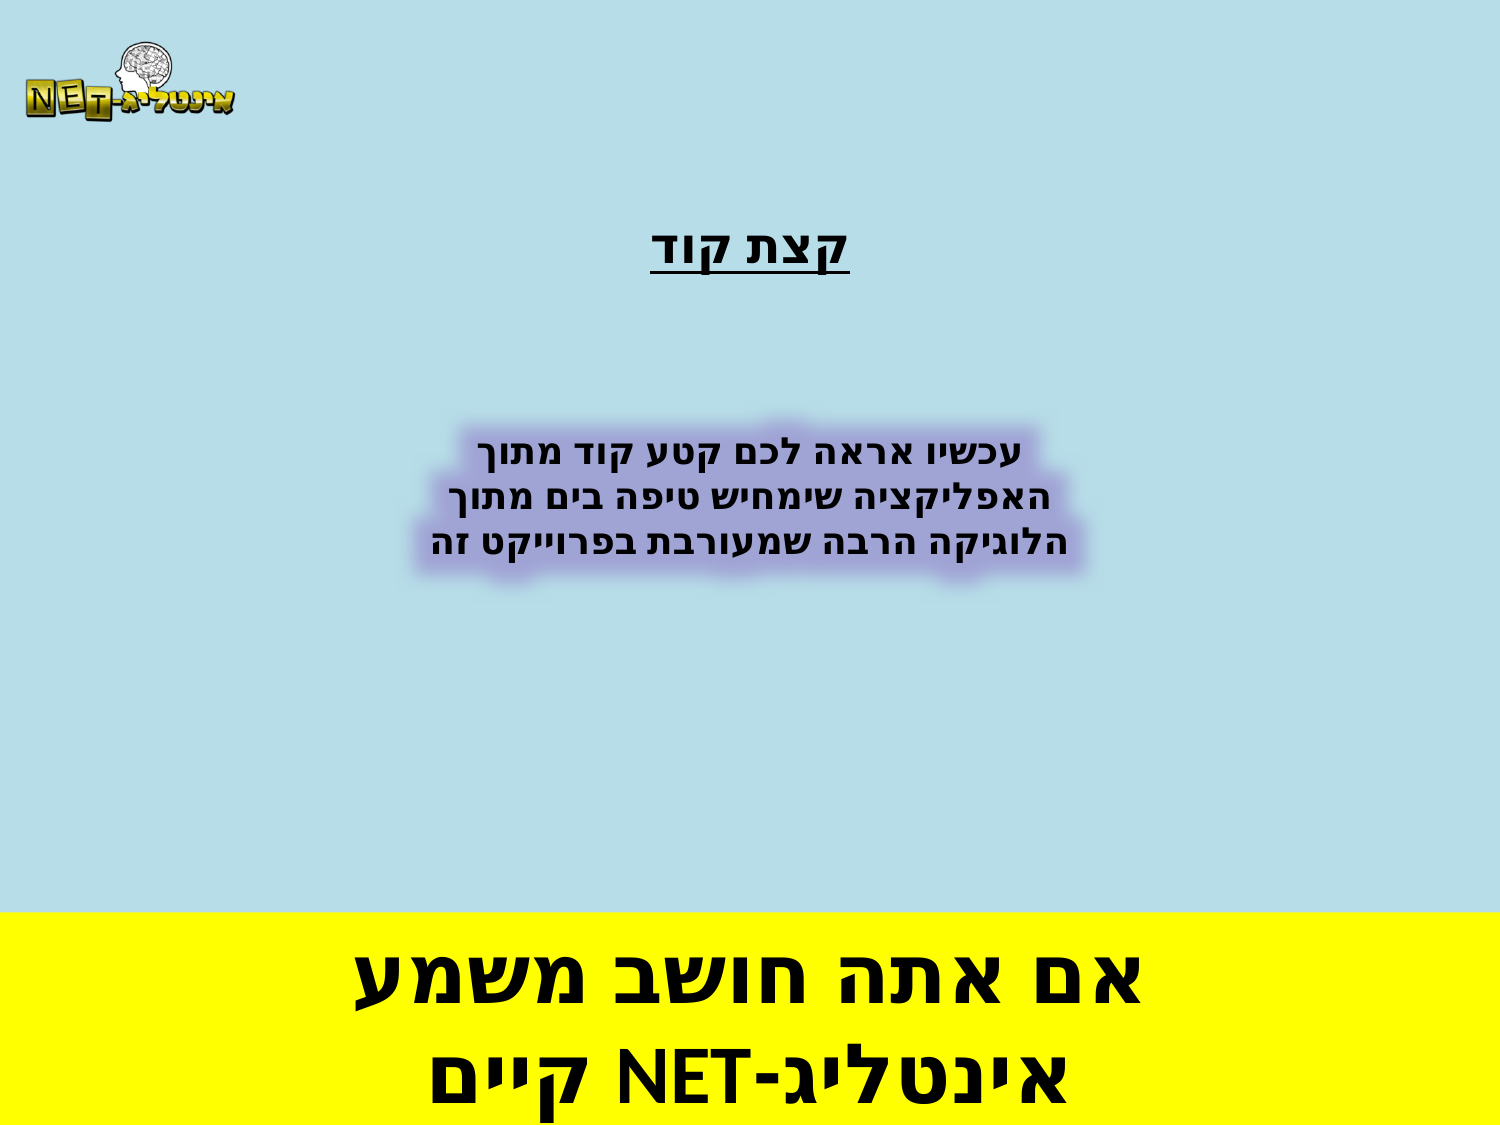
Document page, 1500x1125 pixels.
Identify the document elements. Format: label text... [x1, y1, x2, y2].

picture [23, 30, 237, 138]
text_box קצת קוד [635, 206, 865, 282]
text_box עכשיו אראה לכם קטע קוד מתוך האפליקציה שימחיש טיפה בים מתוך הלוגיקה הרבה שמעורבת בפרוייקט זה [361, 419, 1139, 569]
text_box אם אתה חושב משמע אינטליג-NET קיים [0, 912, 1500, 1125]
